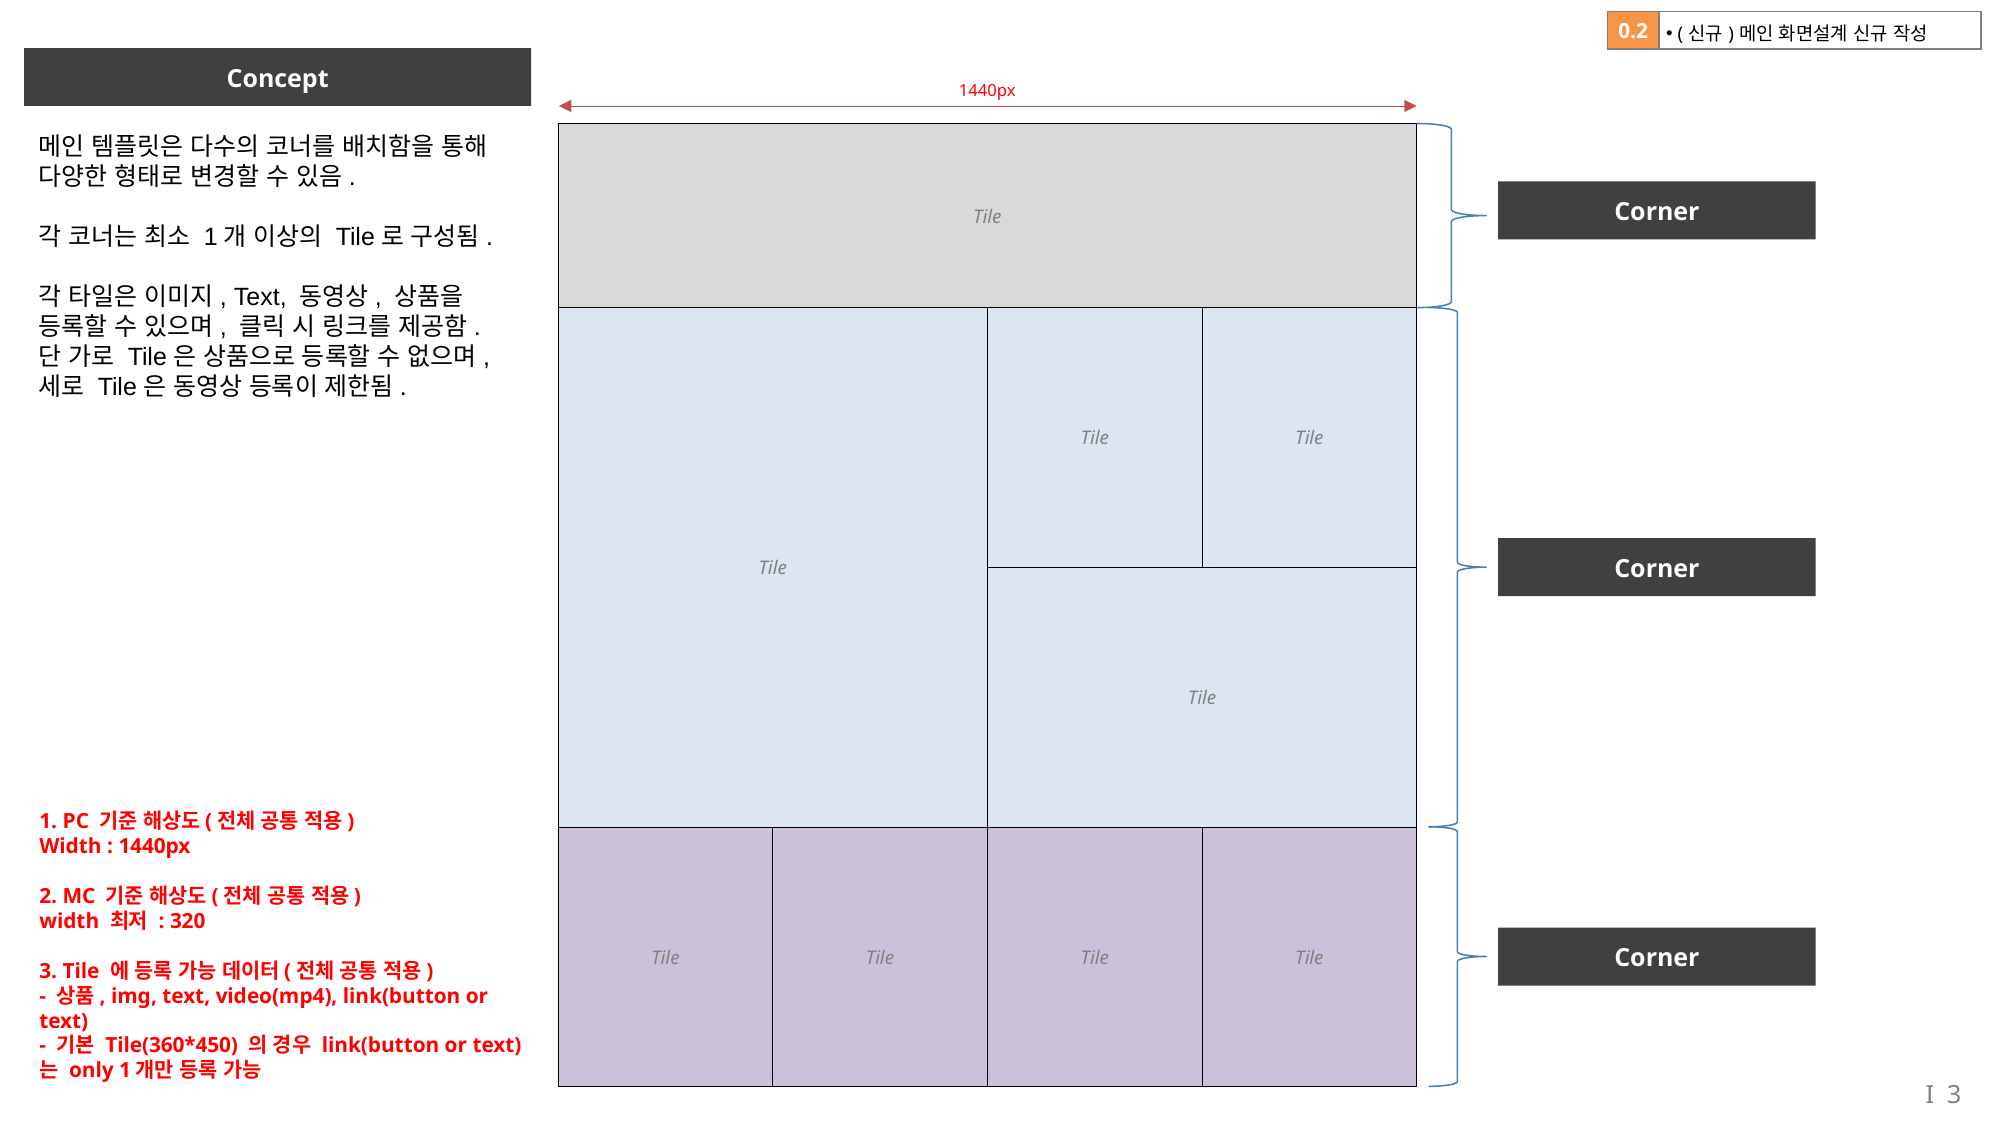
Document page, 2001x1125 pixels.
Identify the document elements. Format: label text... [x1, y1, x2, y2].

table_header 0.2 [1608, 12, 1658, 48]
text_box Tile [772, 826, 987, 1087]
text_box Corner [1498, 927, 1816, 986]
text_box Tile [1202, 308, 1417, 567]
text_box [1428, 826, 1487, 1088]
text_box Tile [988, 308, 1202, 567]
table_header (신규)메인 화면설계 신규 작성 [1660, 12, 1980, 48]
text_box Corner [1498, 181, 1816, 240]
text_box Tile [1202, 826, 1417, 1087]
text_box Tile [557, 826, 772, 1087]
text_box [1428, 306, 1487, 827]
text_box Tile [987, 826, 1202, 1087]
text_box 1440px [953, 74, 1022, 105]
text_box Tile [557, 308, 988, 826]
text_box Concept [24, 48, 532, 106]
text_box [1416, 122, 1487, 309]
text_box Corner [1498, 538, 1816, 597]
text_box Tile [988, 567, 1417, 826]
text_box 메인 템플릿은 다수의 코너를 배치함을 통해 다양한 형태로 변경할 수 있음. 각 코너는 최소 1개 이상의 Tile로 구성됨. 각 타일은 이미지, Text, 동영상, 상품을 등록할 수 있으며, 클릭 시 링크를 제공함. 단 가로 Tile은 상품으로 등록할 수 없으며, 세로 Tile은 동영상 등록이 제한됨. [24, 123, 532, 452]
text_box 1. PC 기준 해상도(전체 공통 적용) Width : 1440px 2. MC 기준 해상도(전체 공통 적용) width 최저 : 320 3. Tile 에 등록 가능 데이터(전체 공통 적용) - 상품, img, text, video(mp4), link(button or text) - 기본 Tile(360*450) 의 경우 link(button or text) 는 only 1개만 등록 가능 [33, 801, 541, 1088]
text_box Tile [557, 123, 1416, 308]
